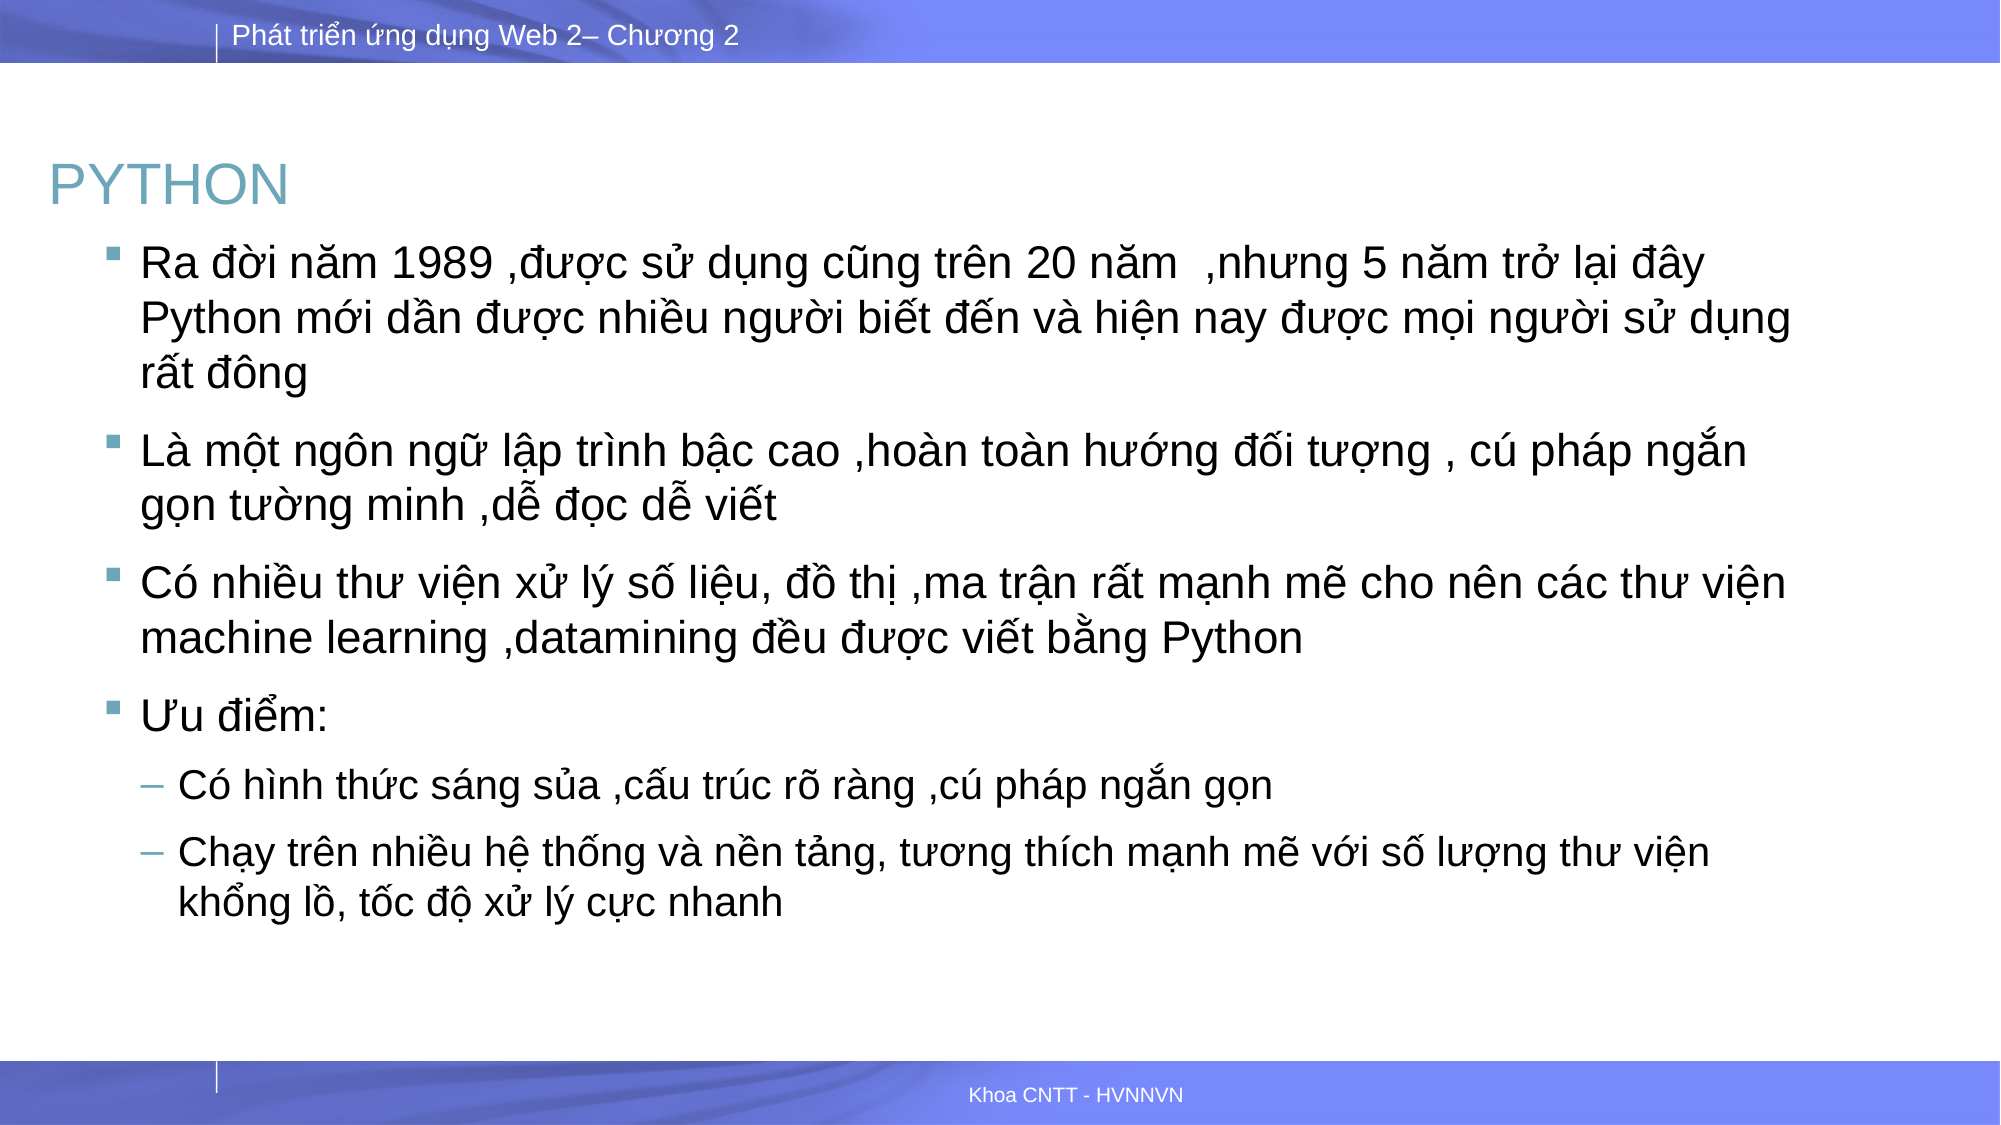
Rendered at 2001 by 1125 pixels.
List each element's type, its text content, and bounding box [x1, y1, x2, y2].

picture [0, 1061, 2000, 1125]
picture [0, 0, 2000, 63]
title PYTHON [33, 142, 1838, 225]
list Ra đời năm 1989 ,được sử dụng cũng trên 20 năm ,nhưng 5 năm trở lại đây Python mới dần được nhiều người biết đến và hiện nay được mọi người sử dụng rất đông Là một ngôn ngữ lập trình bậc cao ,hoàn toàn hướng đối tượng , cú pháp ngắn gọn tường minh ,dễ đọc dễ viết Có nhiều thư viện xử lý số liệu, đồ thị ,ma trận rất mạnh mẽ cho nên các thư viện machine learning ,datamining đều được viết bằng Python Ưu điểm: Có hình thức sáng sủa ,cấu trúc rõ ràng ,cú pháp ngắn gọn Chạy trên nhiều hệ thống và nền tảng, tương thích mạnh mẽ với số lượng thư viện khổng lồ, tốc độ xử lý cực nhanh [87, 224, 1851, 1014]
